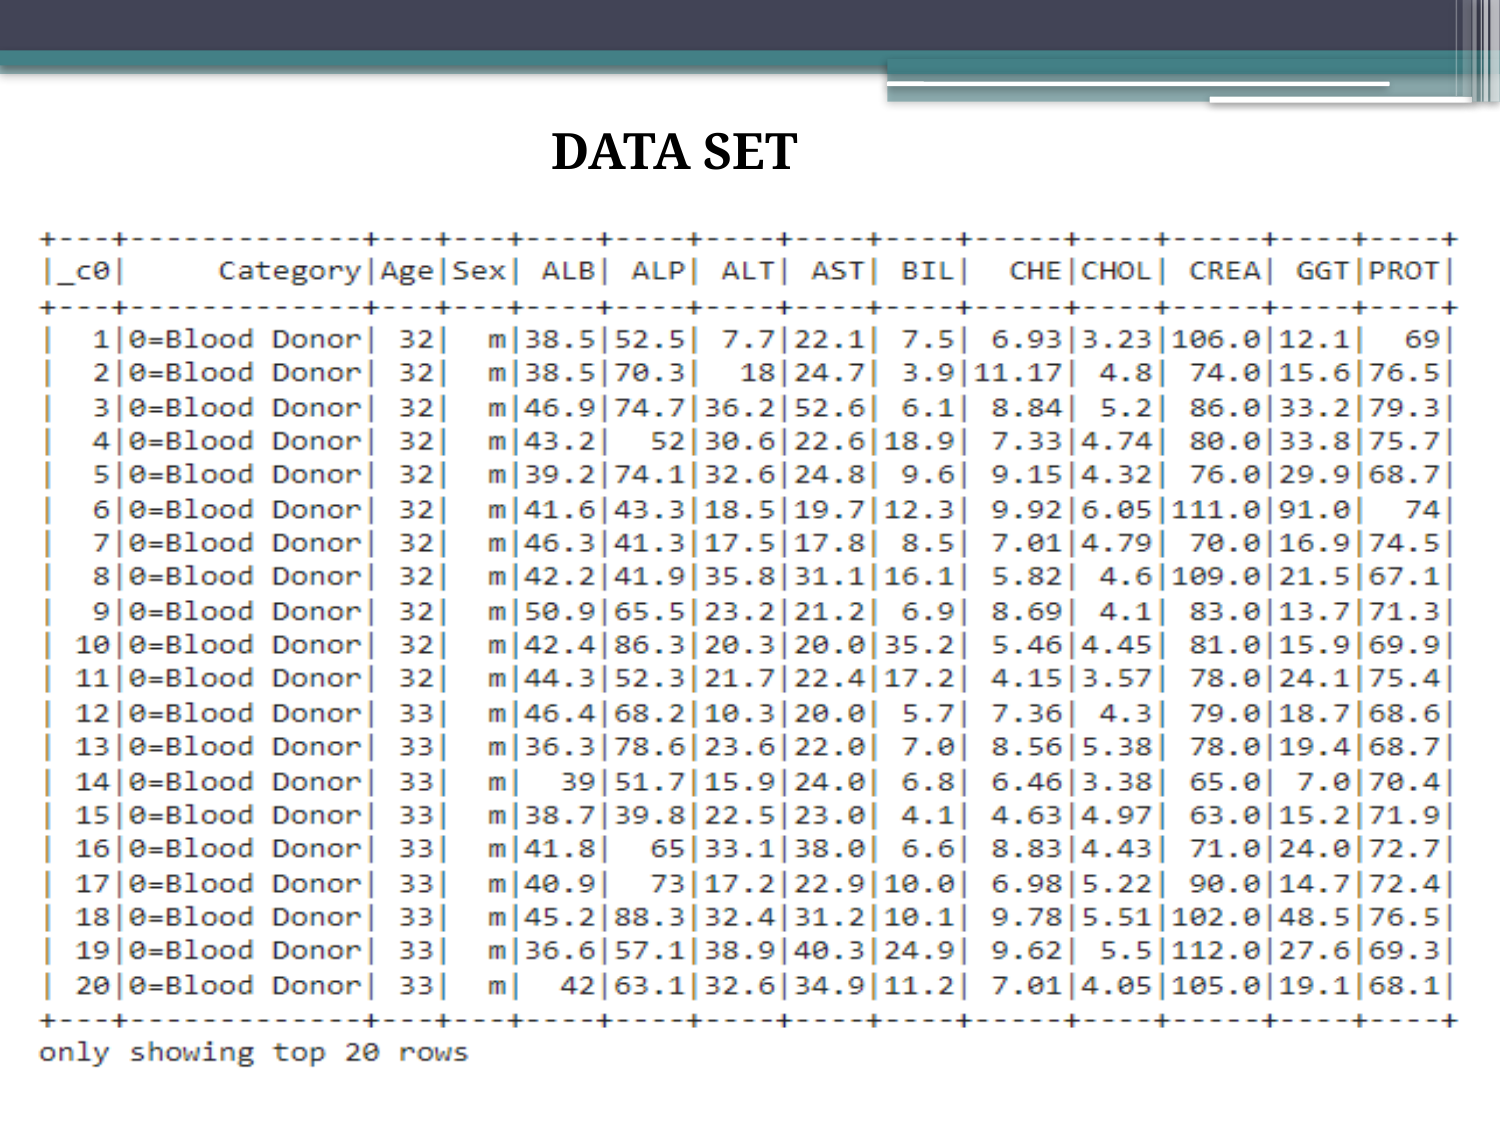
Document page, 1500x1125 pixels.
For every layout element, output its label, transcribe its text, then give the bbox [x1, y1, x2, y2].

picture [37, 221, 1475, 1076]
text_box DATA SET [536, 112, 814, 188]
text_box [312, 49, 1075, 111]
